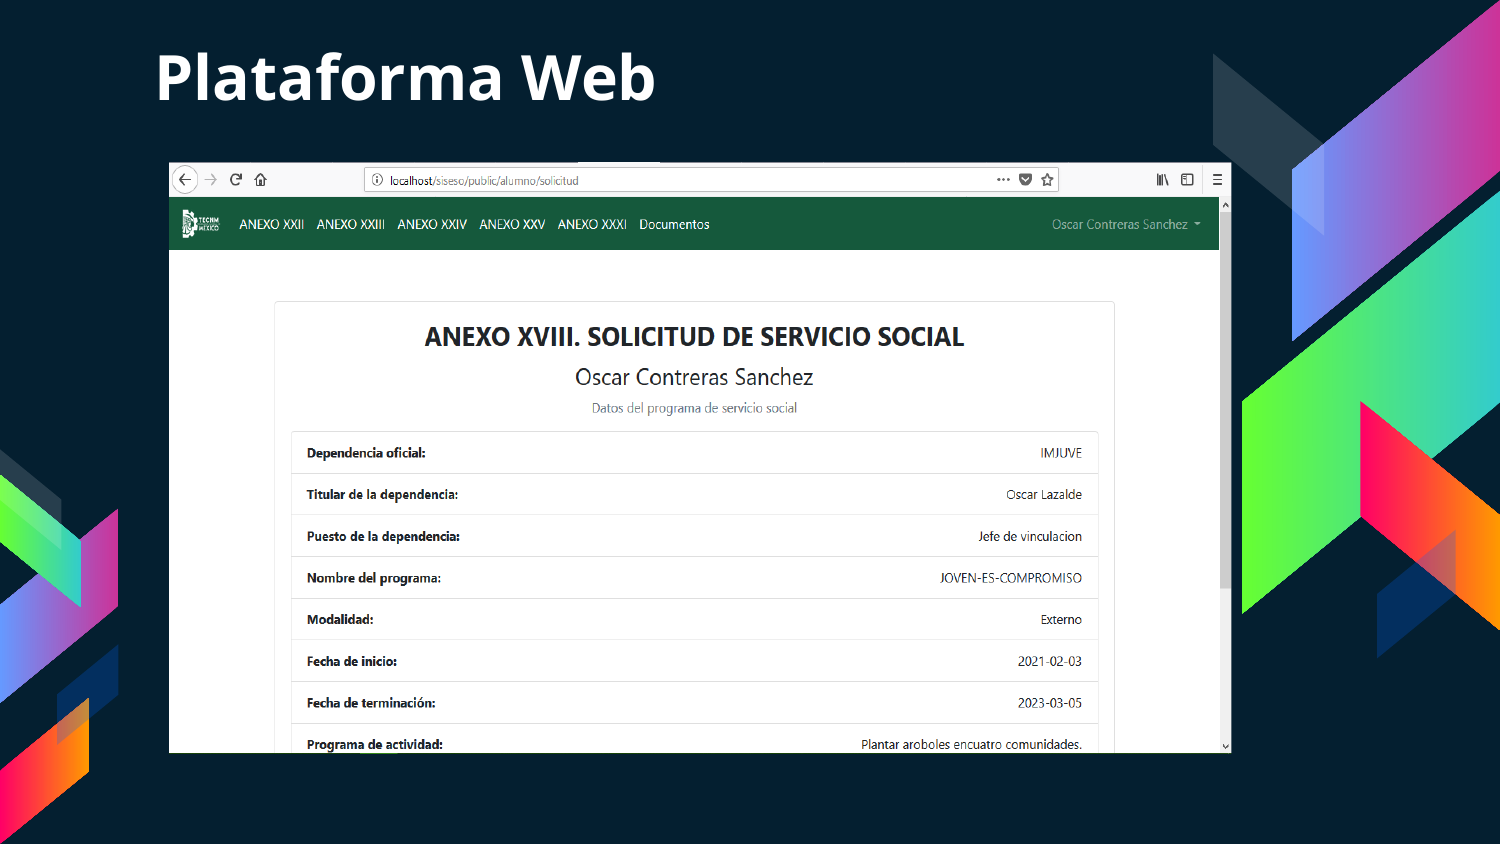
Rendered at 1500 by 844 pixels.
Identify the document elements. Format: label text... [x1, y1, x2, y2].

text_box Plataforma Web [139, 23, 1232, 128]
picture [168, 162, 1232, 754]
